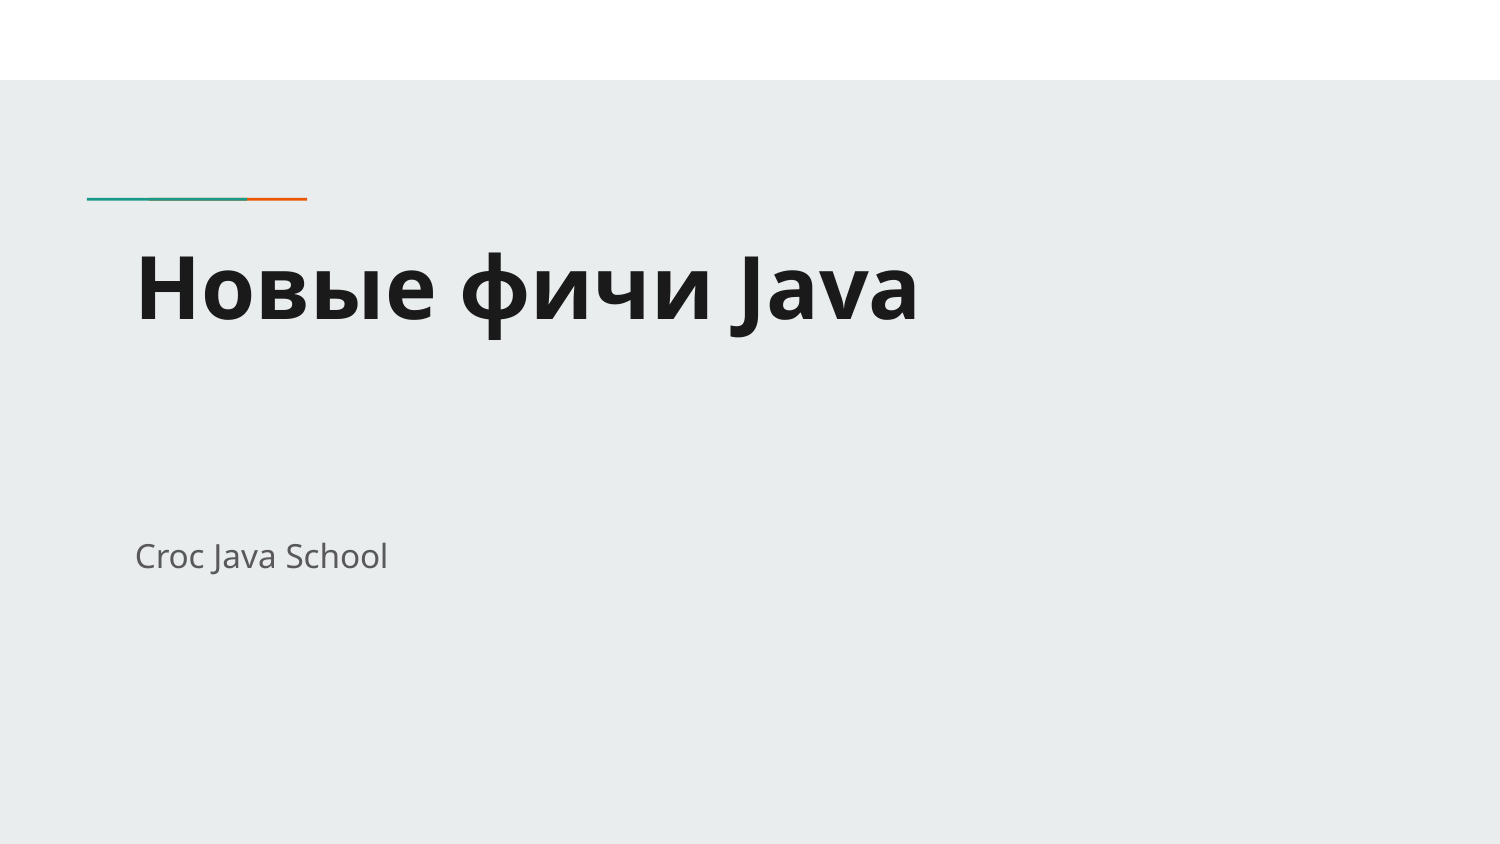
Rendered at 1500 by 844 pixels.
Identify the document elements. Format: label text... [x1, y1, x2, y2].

title Новые фичи Java [119, 216, 1381, 490]
subtitle Croc Java School [119, 520, 1381, 610]
